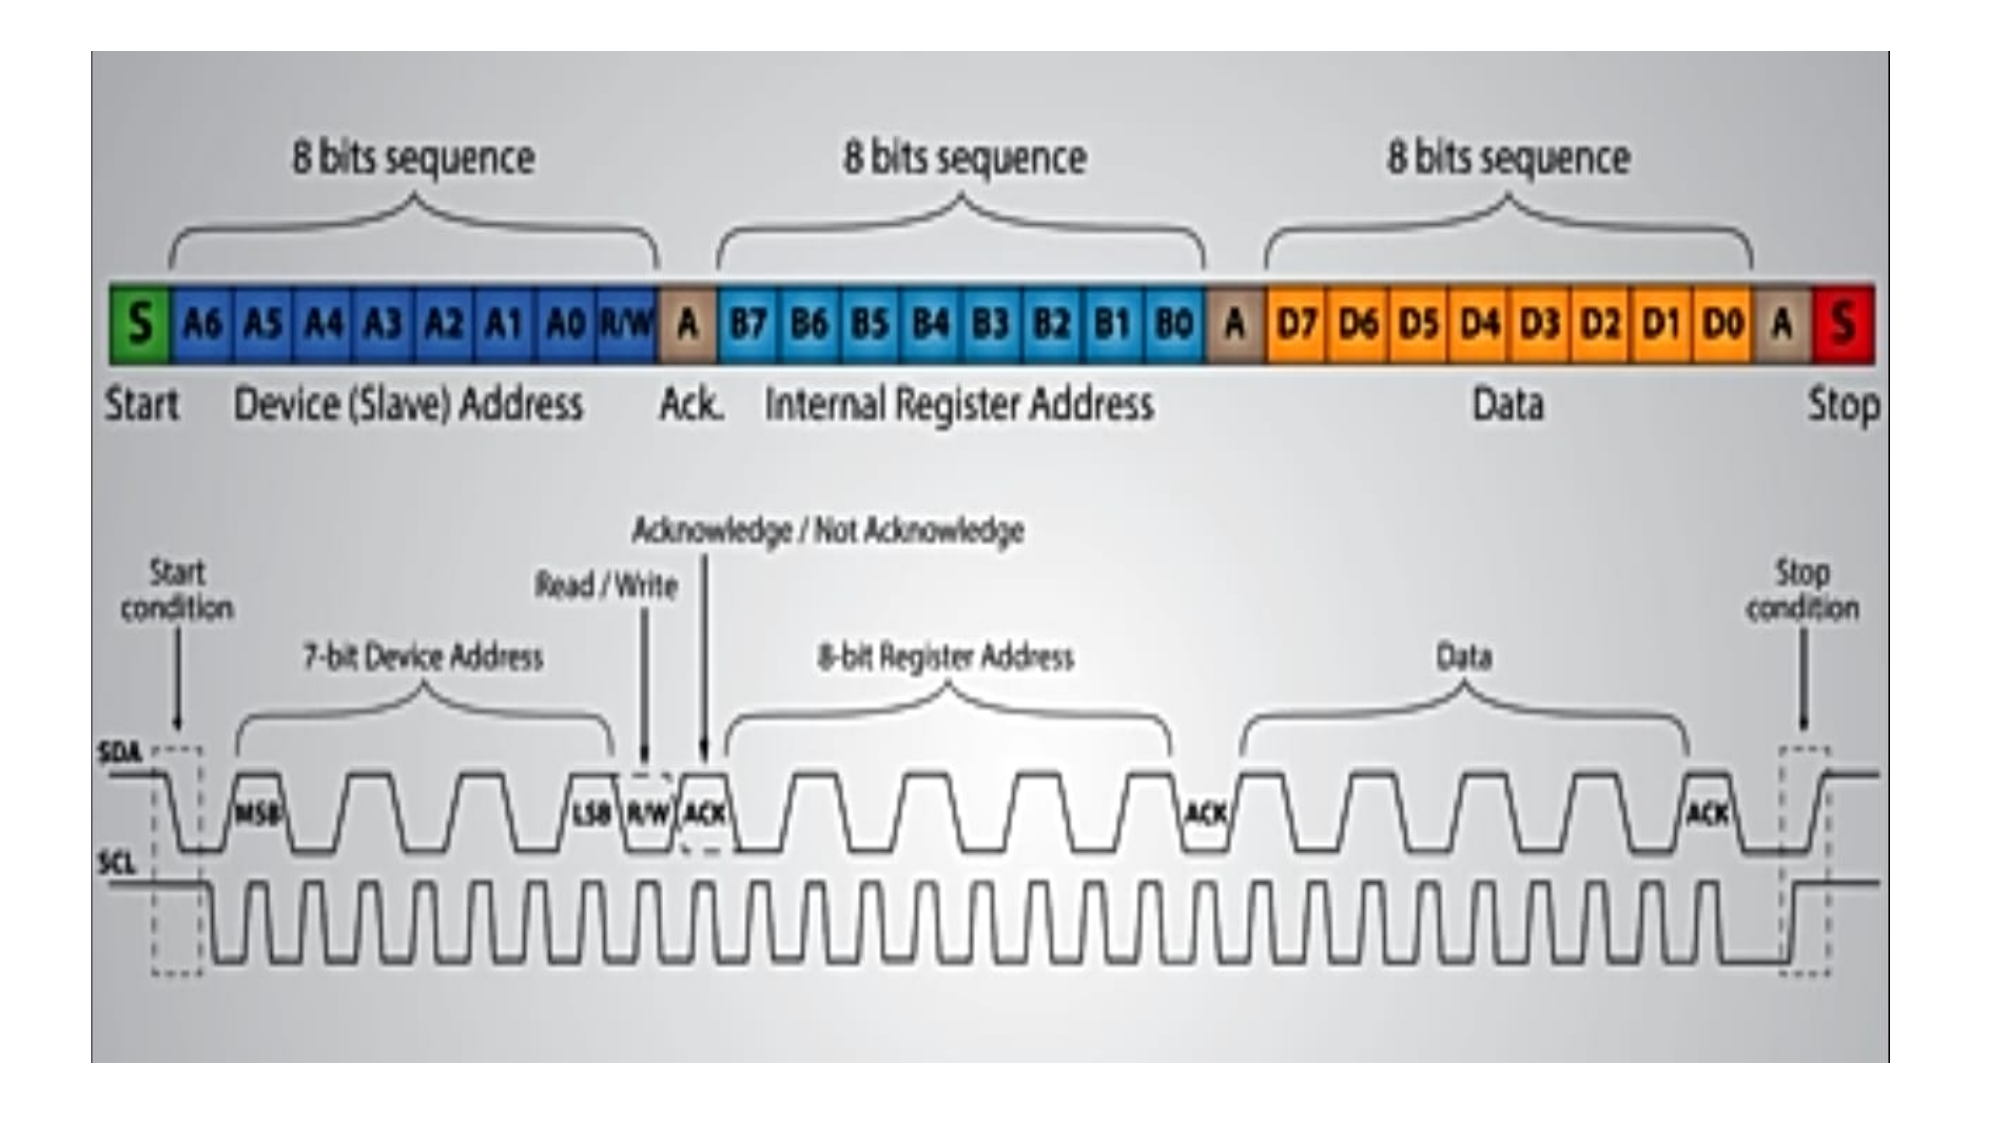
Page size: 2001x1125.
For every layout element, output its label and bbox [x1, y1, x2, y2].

picture [91, 51, 1890, 1064]
